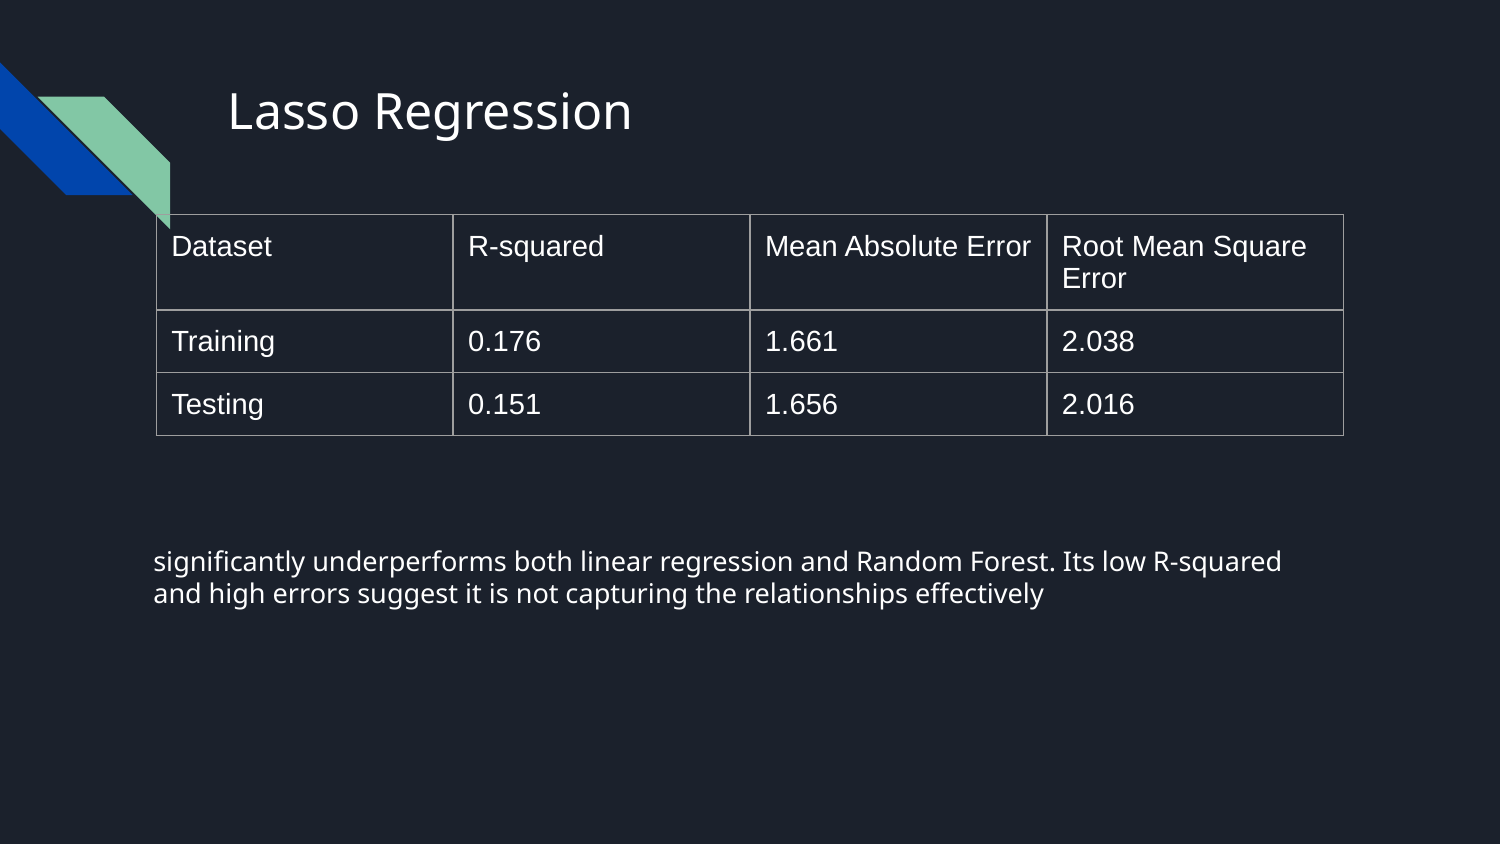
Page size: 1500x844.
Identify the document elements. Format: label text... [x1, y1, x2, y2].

table_header Root Mean Square Error [1048, 215, 1343, 309]
text_box significantly underperforms both linear regression and Random Forest. Its low R-squared and high errors suggest it is not capturing the relationships effectively [138, 529, 1326, 624]
table_cell Training [157, 311, 452, 372]
table_cell 1.656 [751, 373, 1046, 435]
table_header Mean Absolute Error [751, 215, 1046, 309]
title Lasso Regression [212, 64, 1368, 215]
table_cell 0.151 [454, 373, 749, 435]
table_cell 2.038 [1048, 311, 1343, 372]
table_cell 1.661 [751, 311, 1046, 372]
table_cell 2.016 [1048, 373, 1343, 435]
table_cell Testing [157, 373, 452, 435]
table_header Dataset [157, 215, 452, 309]
table_cell 0.176 [454, 311, 749, 372]
table_header R-squared [454, 215, 749, 309]
